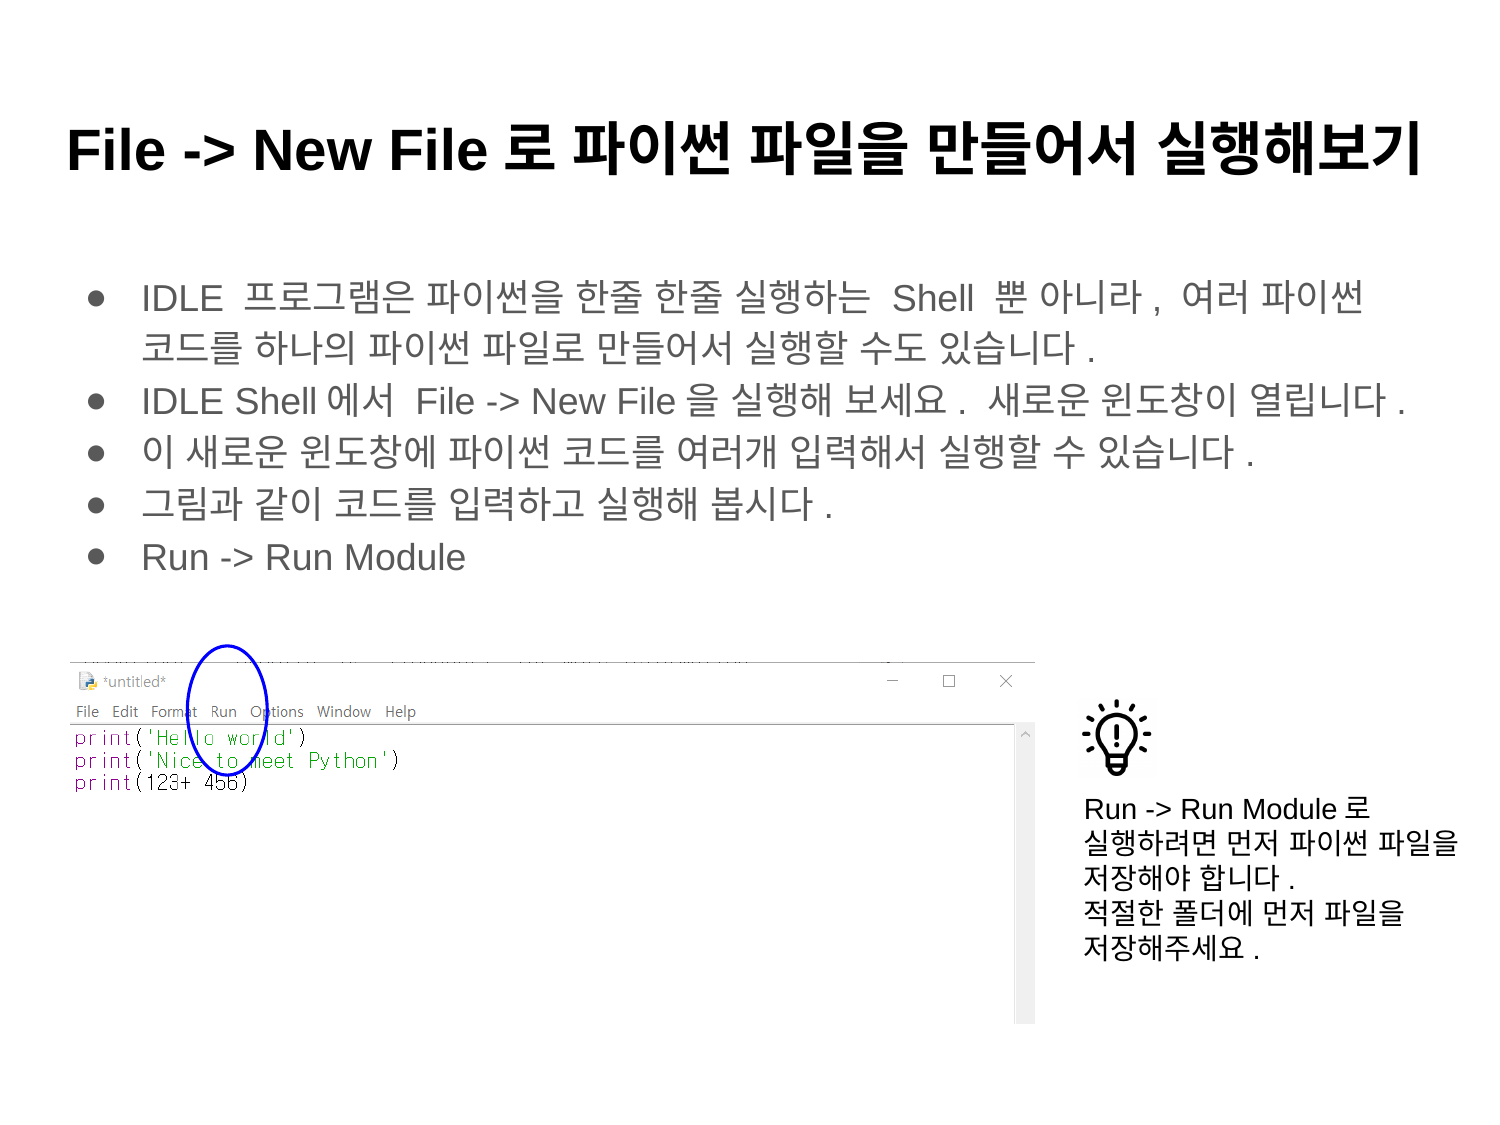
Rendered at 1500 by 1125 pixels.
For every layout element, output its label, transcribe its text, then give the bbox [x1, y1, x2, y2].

list IDLE 프로그램은 파이썬을 한줄 한줄 실행하는 Shell 뿐 아니라, 여러 파이썬 코드를 하나의 파이썬 파일로 만들어서 실행할 수도 있습니다. IDLE Shell에서 File -> New File을 실행해 보세요. 새로운 윈도창이 열립니다. 이 새로운 윈도창에 파이썬 코드를 여러개 입력해서 실행할 수 있습니다. 그림과 같이 코드를 입력하고 실행해 봅시다. Run -> Run Module [51, 252, 1449, 711]
title File -> New File로 파이썬 파일을 만들어서 실행해보기 [51, 97, 1486, 252]
picture [1075, 697, 1157, 778]
text_box [202, 645, 253, 660]
text_box Run -> Run Module로 실행하려면 먼저 파이썬 파일을 저장해야 합니다. 적절한 폴더에 먼저 파일을 저장해주세요. [1068, 775, 1486, 981]
picture [70, 662, 1035, 1024]
